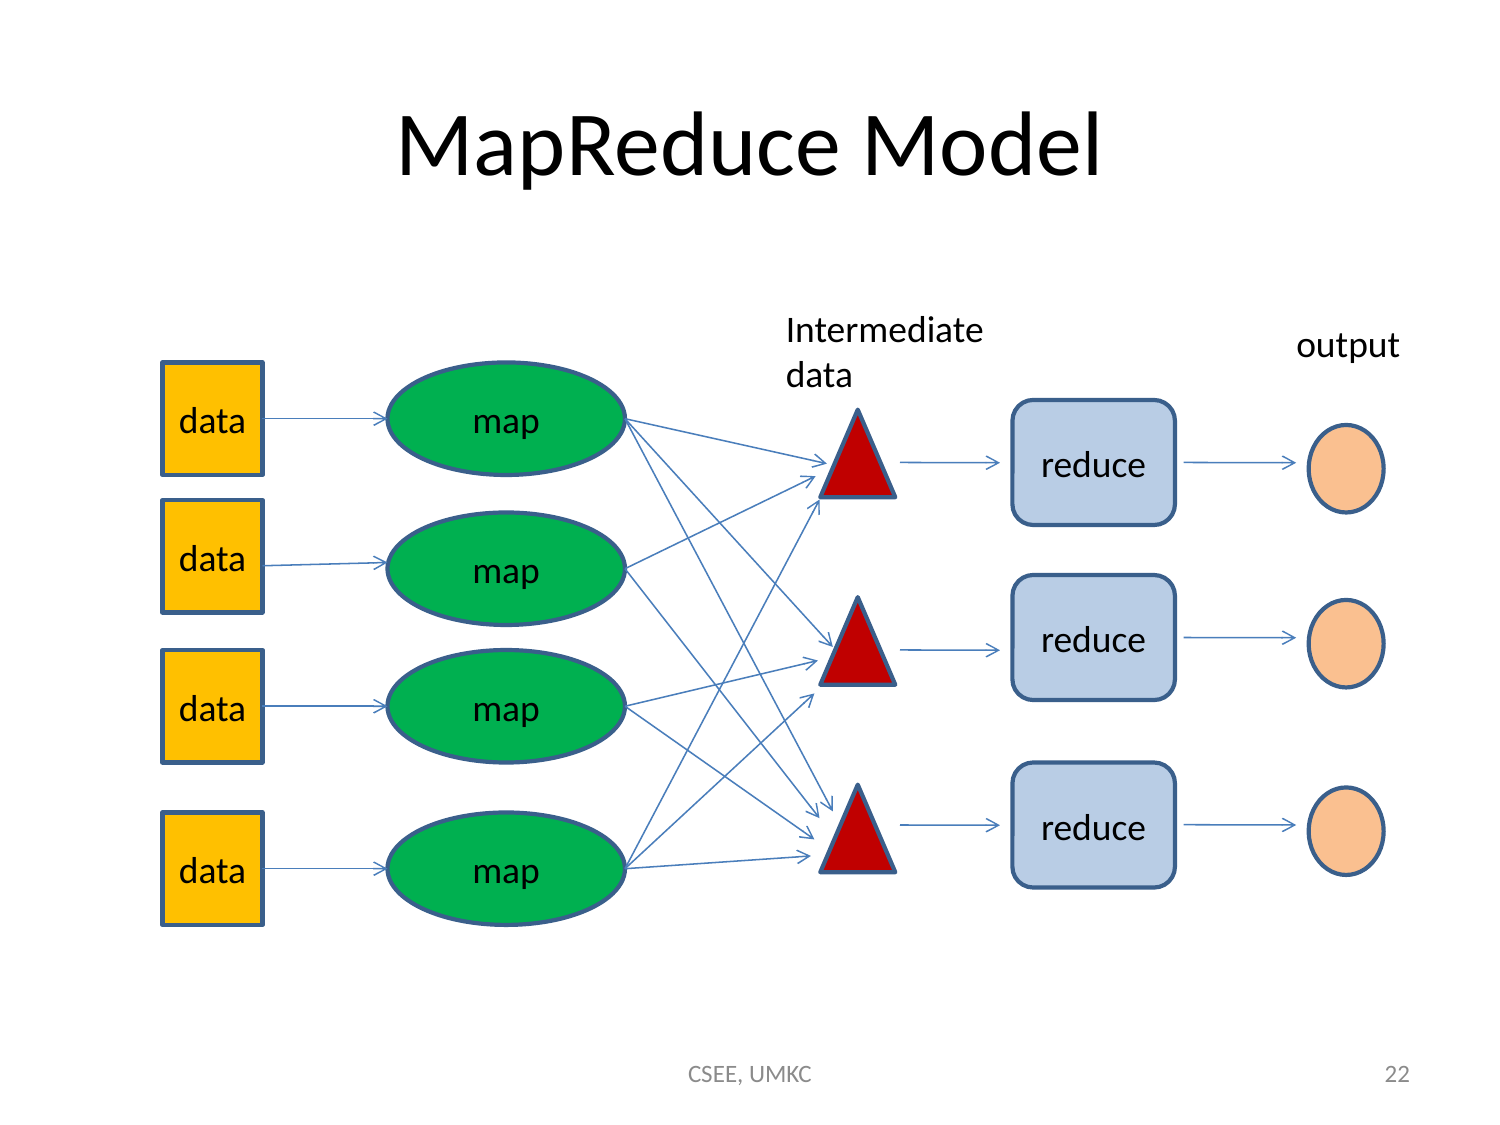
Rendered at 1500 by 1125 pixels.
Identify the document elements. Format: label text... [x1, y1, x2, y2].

footer CSEE, UMKC [512, 1042, 988, 1103]
title MapReduce Model [75, 45, 1425, 233]
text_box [899, 399, 1176, 888]
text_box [624, 296, 1001, 873]
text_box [262, 362, 626, 926]
slide_number 22 [1074, 1042, 1425, 1103]
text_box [1183, 312, 1417, 876]
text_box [162, 362, 260, 926]
